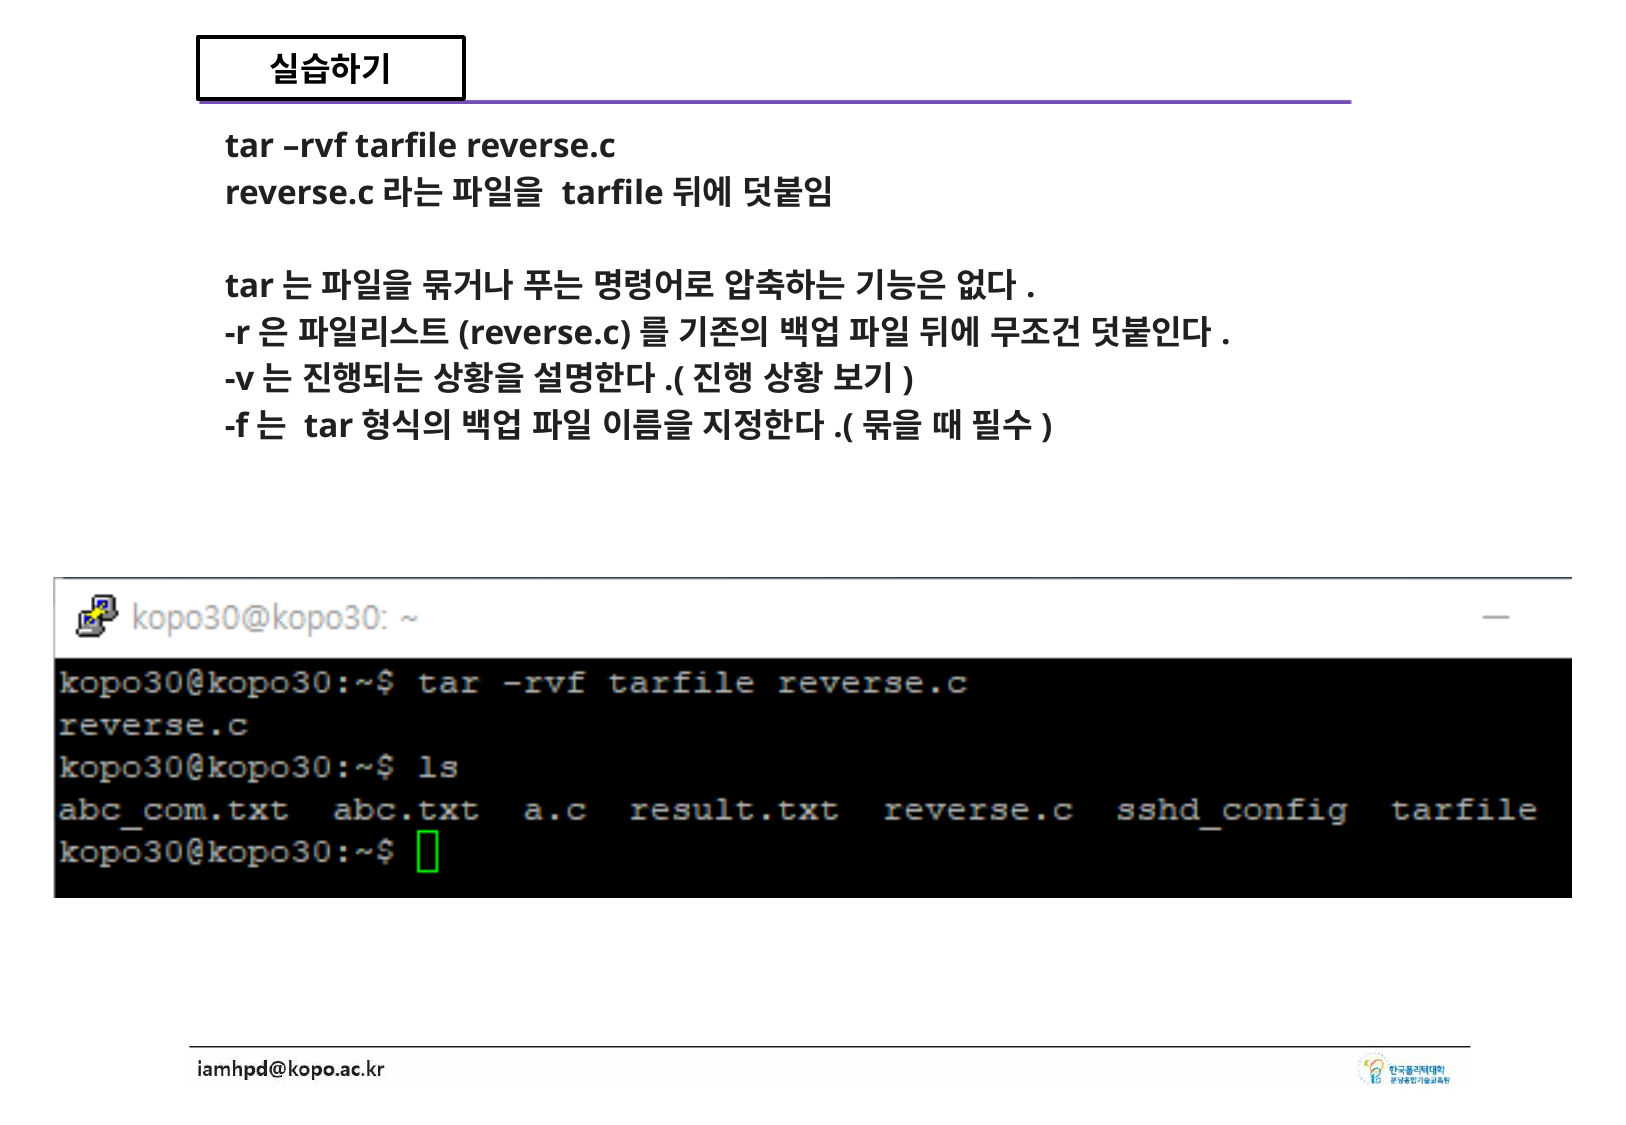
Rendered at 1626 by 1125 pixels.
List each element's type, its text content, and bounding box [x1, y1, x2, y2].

text_box 실습하기 [196, 35, 466, 101]
picture [189, 1042, 1471, 1089]
picture [53, 576, 1573, 898]
picture [195, 53, 1352, 104]
text_box tar –rvf tarfile reverse.c reverse.c라는 파일을 tarfile뒤에 덧붙임 tar는 파일을 묶거나 푸는 명령어로 압축하는 기능은 없다. -r은 파일리스트(reverse.c)를 기존의 백업 파일 뒤에 무조건 덧붙인다. -v는 진행되는 상황을 설명한다.(진행 상황 보기) -f는 tar형식의 백업 파일 이름을 지정한다.(묶을 때 필수) [210, 117, 1404, 545]
